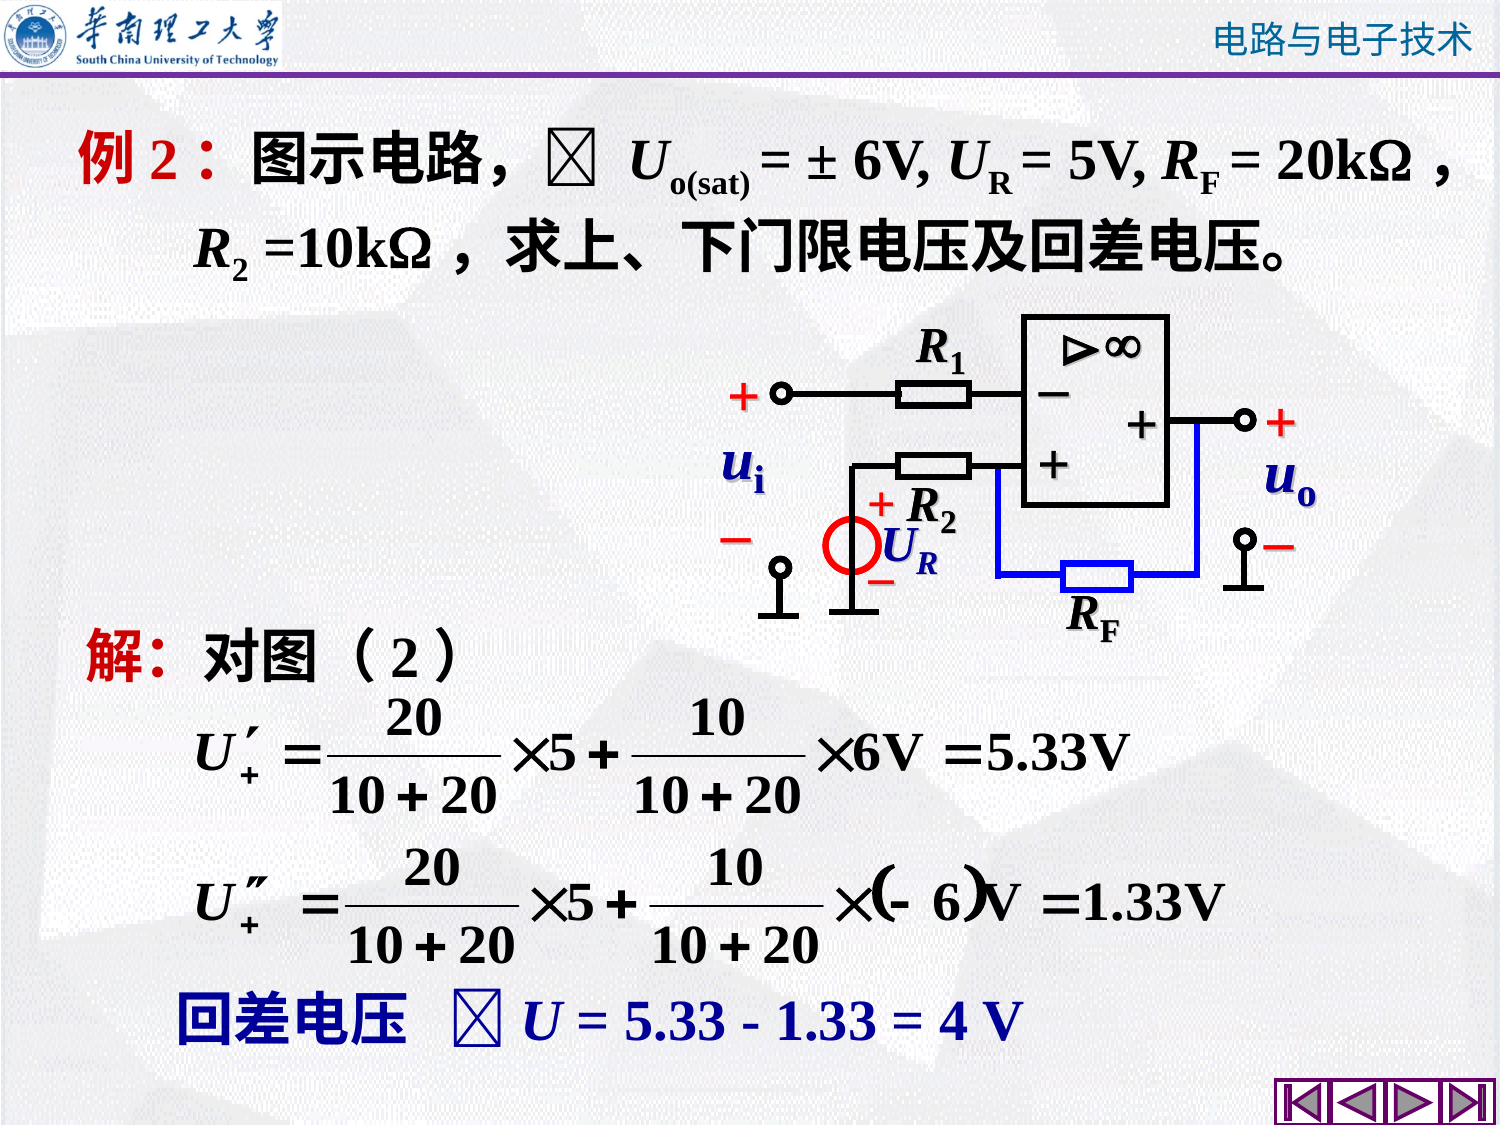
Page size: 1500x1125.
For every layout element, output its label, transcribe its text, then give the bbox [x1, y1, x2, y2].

picture [1, 0, 1500, 72]
text_box 回差电压 U = 5.33 - 1.33 = 4 V [160, 974, 1040, 1060]
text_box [187, 681, 1238, 974]
text_box 解：对图（2） [70, 597, 558, 781]
text_box 例2：图示电路， Uo(sat) = ± 6V, UR = 5V, RF = 20k， R2 =10k，求上、下门限电压及回差电压。 [62, 106, 1500, 296]
picture [1, 78, 1500, 1125]
